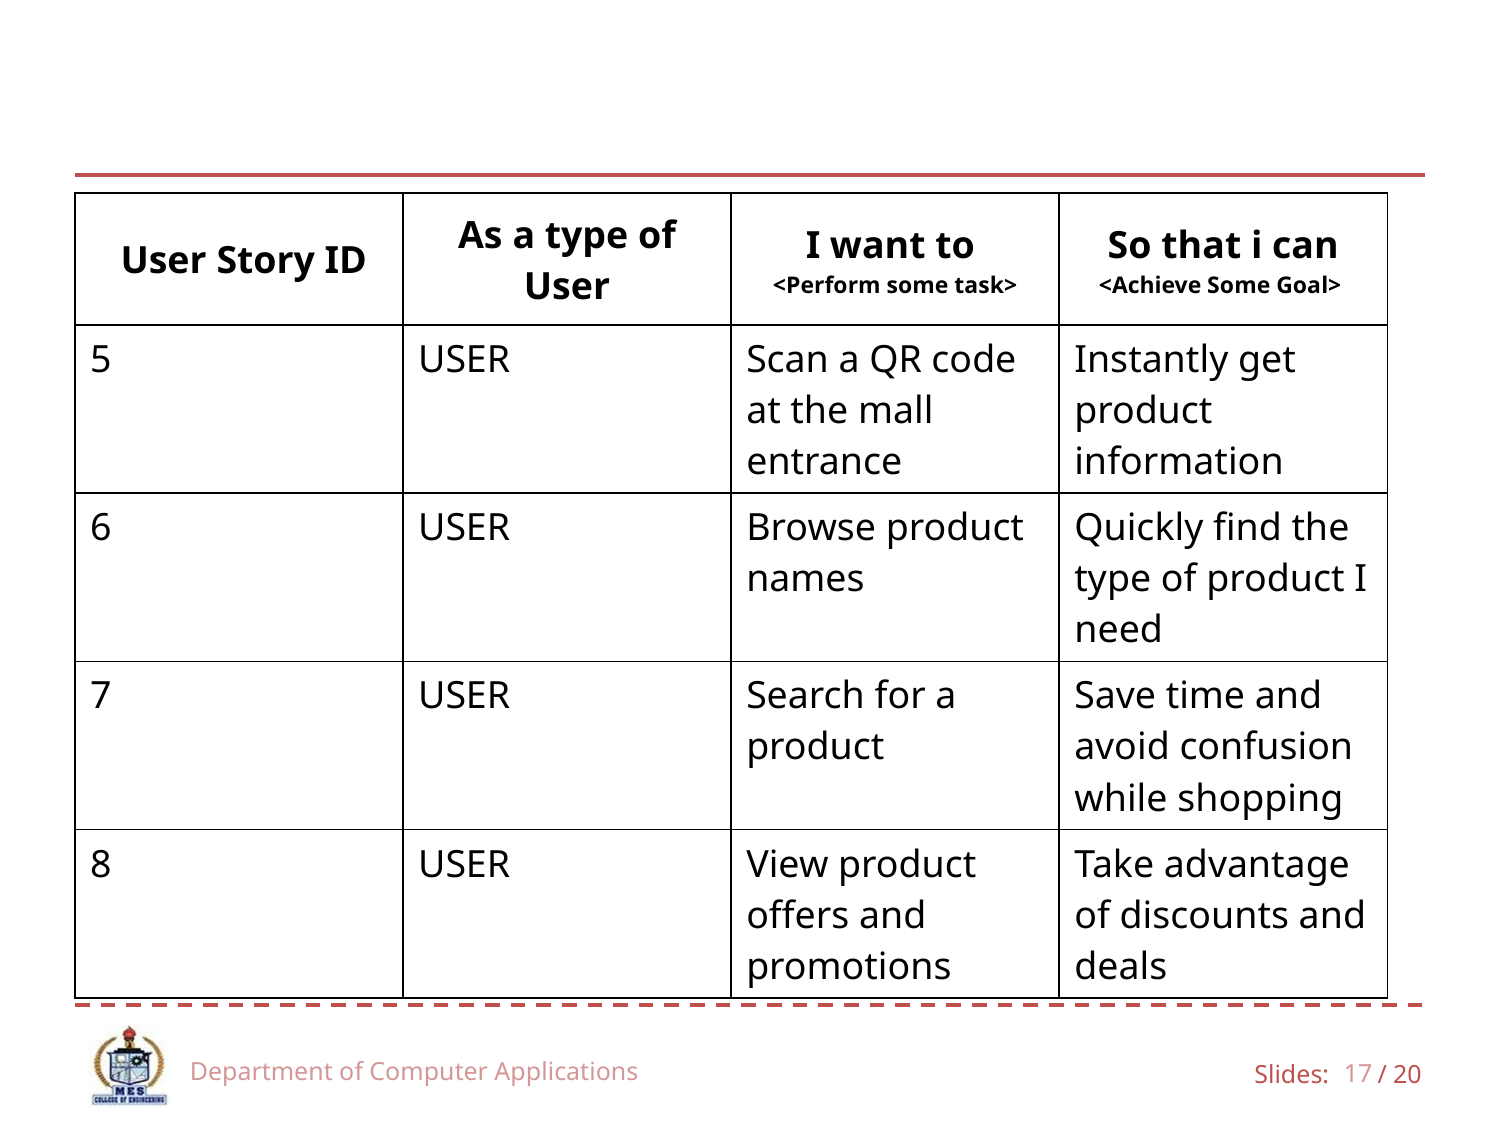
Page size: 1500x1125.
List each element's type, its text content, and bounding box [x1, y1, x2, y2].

table_cell View product offers and promotions [732, 830, 1058, 997]
table_header User Story ID [76, 194, 402, 324]
table_cell Scan a QR code at the mall entrance [732, 326, 1058, 492]
table_header I want to <Perform some task> [732, 194, 1058, 324]
slide_number 17 [1325, 1044, 1388, 1105]
footer Department of Computer Applications [174, 1042, 675, 1103]
table_cell 5 [76, 326, 402, 492]
table_cell 7 [76, 662, 402, 829]
table_cell Quickly find the type of product I need [1060, 494, 1387, 661]
table_cell Save time and avoid confusion while shopping [1060, 662, 1387, 829]
table_cell Search for a product [732, 662, 1058, 829]
table_cell USER [404, 830, 730, 997]
table_cell Instantly get product information [1060, 326, 1387, 492]
table_header As a type of User [404, 194, 730, 324]
picture [87, 1023, 171, 1109]
table_cell 8 [76, 830, 402, 997]
table_header So that i can <Achieve Some Goal> [1060, 194, 1387, 324]
table_cell Browse product names [732, 494, 1058, 661]
table_cell USER [404, 662, 730, 829]
table_cell USER [404, 326, 730, 492]
table_cell Take advantage of discounts and deals [1060, 830, 1387, 997]
table_cell USER [404, 494, 730, 661]
table_cell 6 [76, 494, 402, 661]
